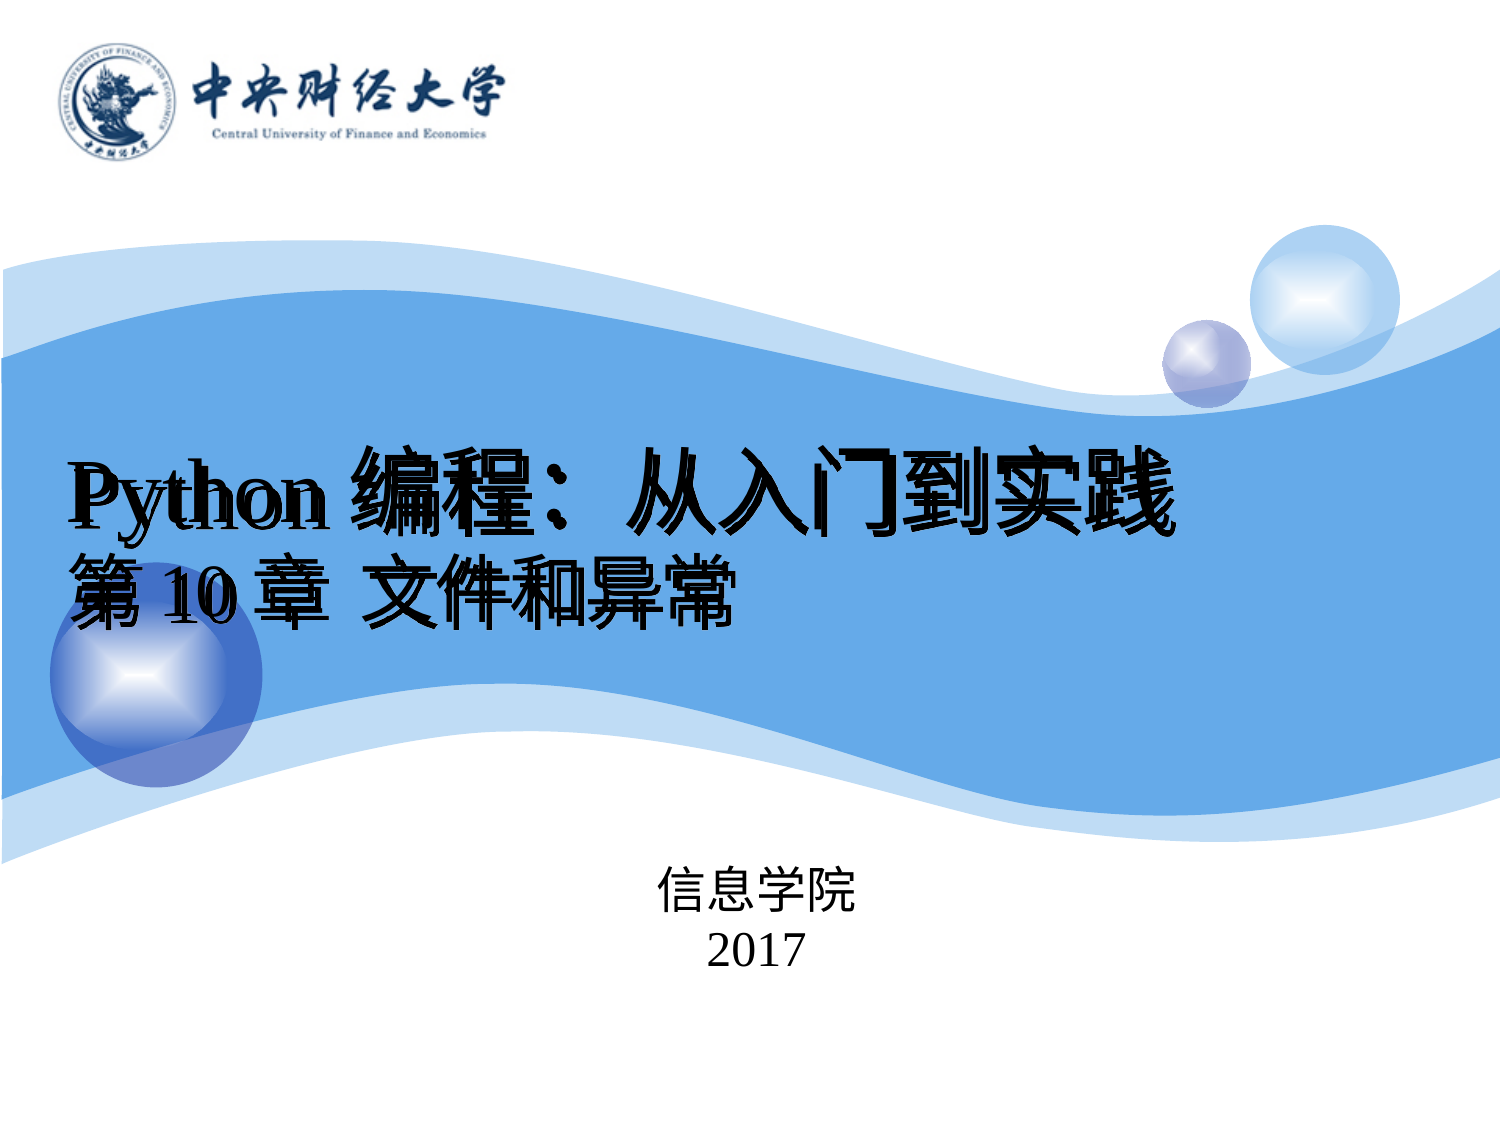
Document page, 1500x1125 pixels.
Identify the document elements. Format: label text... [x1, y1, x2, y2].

title Python编程：从入门到实践 第10章 文件和异常 [50, 375, 1463, 688]
text_box 信息学院 2017 [200, 862, 1313, 1050]
picture [41, 42, 521, 163]
